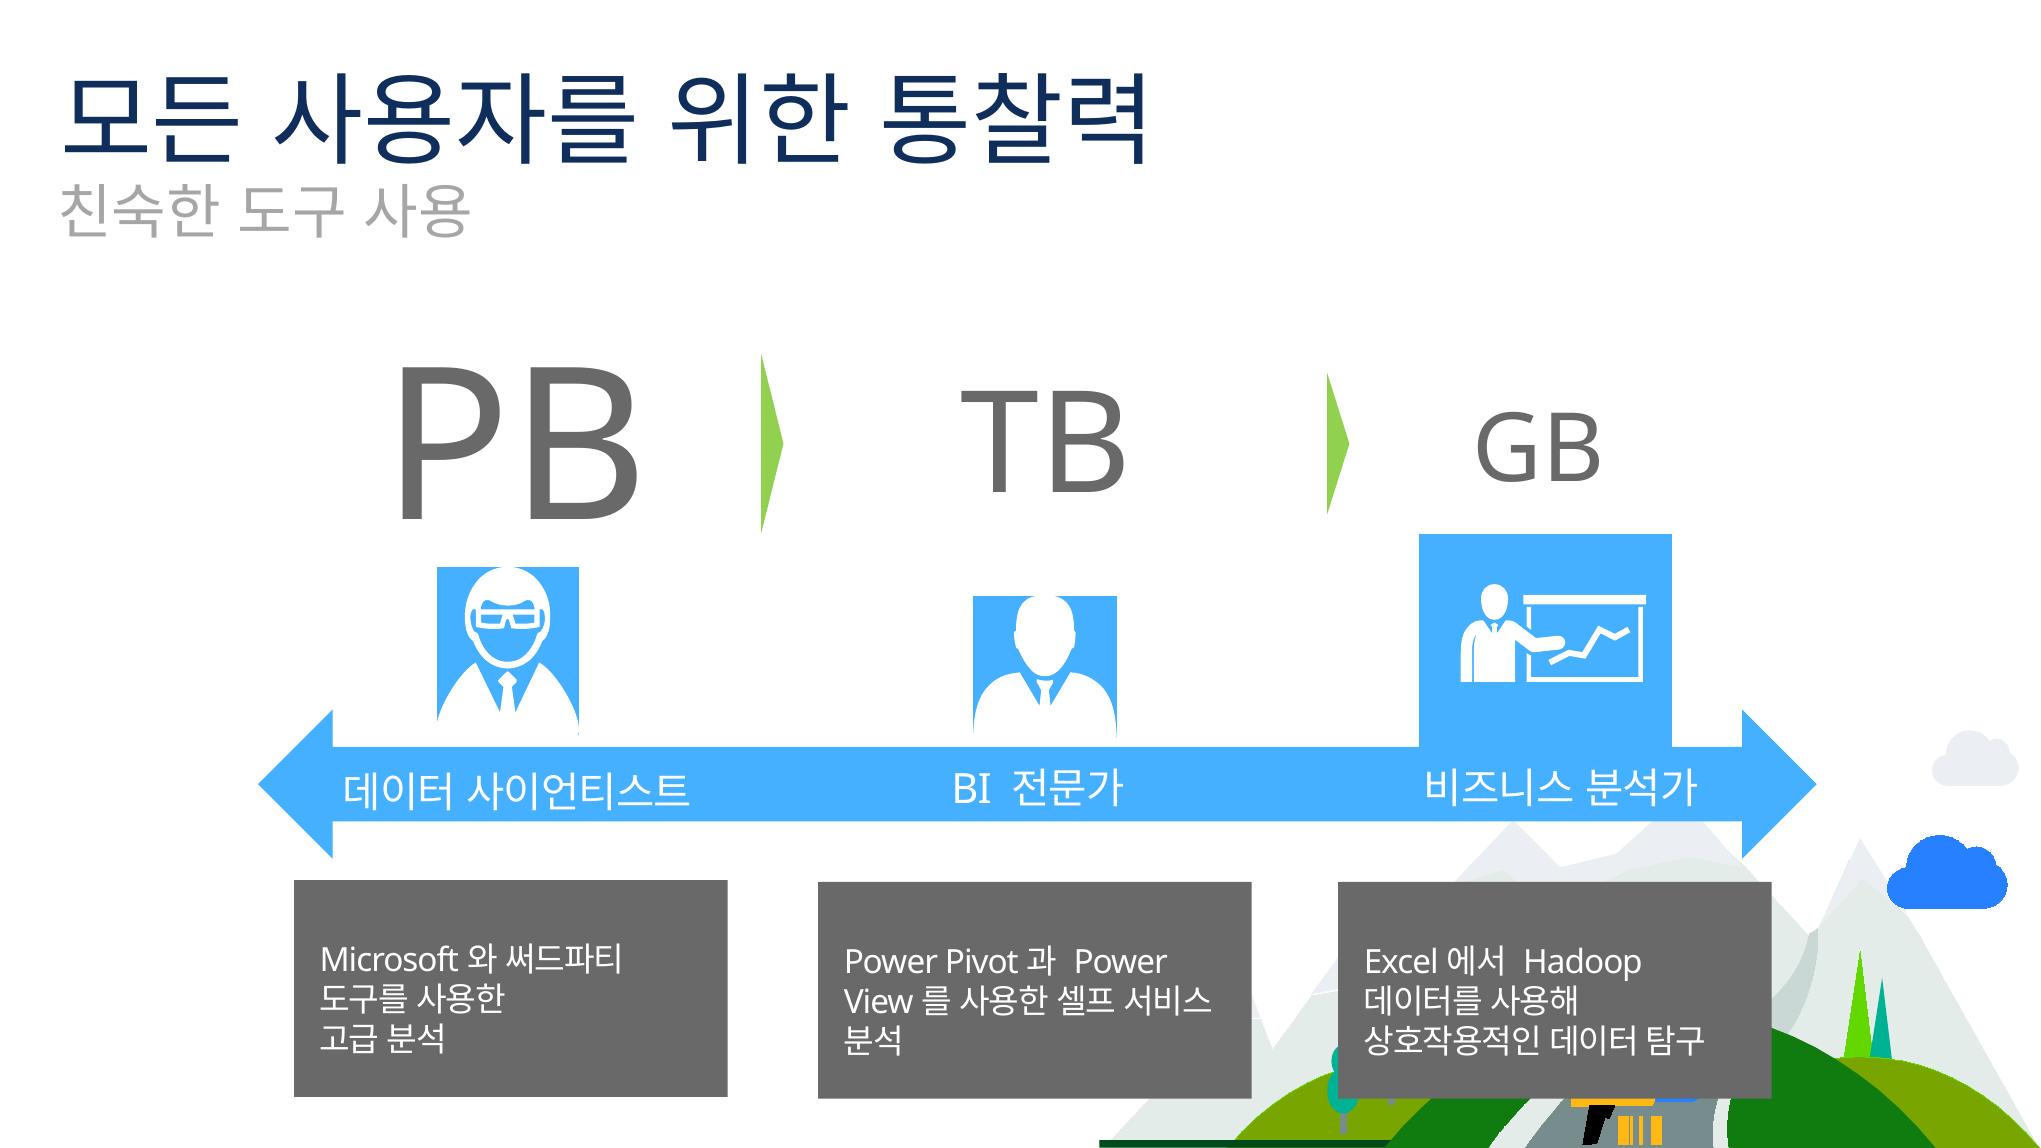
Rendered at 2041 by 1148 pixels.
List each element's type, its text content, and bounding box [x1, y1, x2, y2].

text_box Microsoft와 써드파티 도구를 사용한 고급 분석 [294, 880, 728, 1097]
text_box Excel에서 Hadoop 데이터를 사용해 상호작용적인 데이터 탐구 [1338, 881, 1772, 1099]
text_box [761, 353, 784, 533]
title 모든 사용자를 위한 통찰력 [45, 48, 1996, 199]
text_box GB [1465, 381, 1612, 505]
text_box Power Pivot과 Power View를 사용한 셀프 서비스 분석 [818, 881, 1252, 1099]
list 친숙한 도구 사용 [42, 174, 1994, 261]
text_box PB [374, 303, 657, 533]
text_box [258, 533, 1817, 859]
text_box [1327, 372, 1350, 515]
text_box TB [952, 346, 1139, 525]
